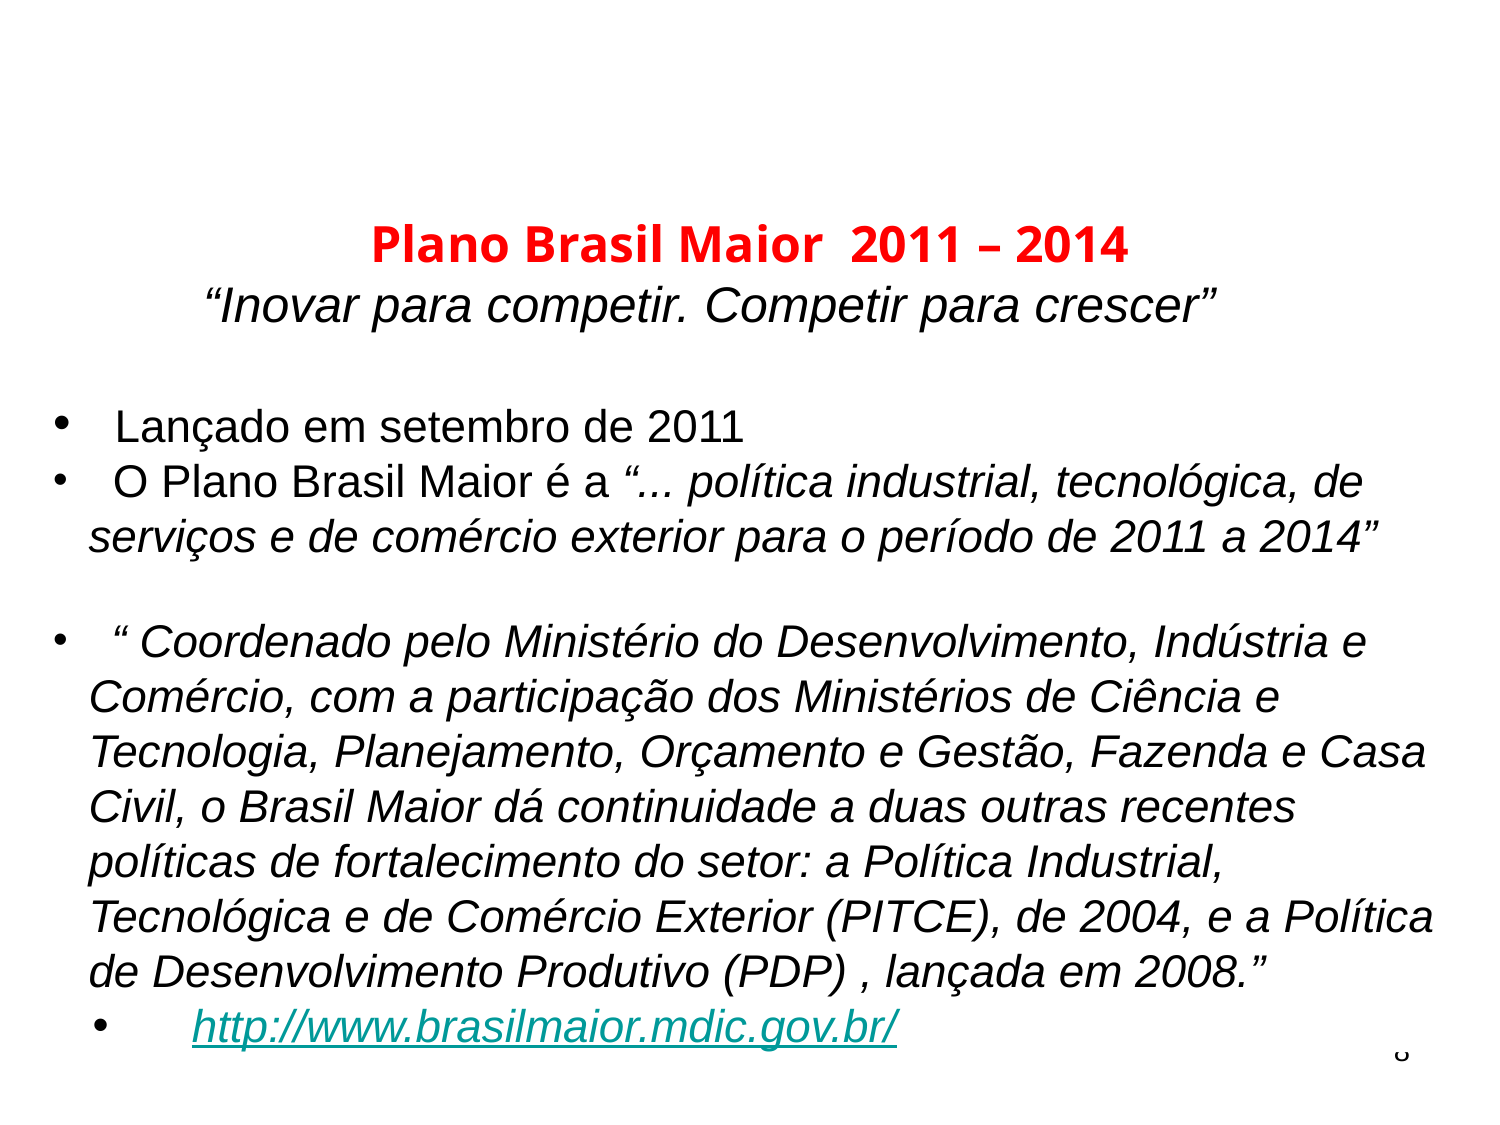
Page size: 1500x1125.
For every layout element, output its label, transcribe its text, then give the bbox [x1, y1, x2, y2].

text_box Plano Brasil Maior 2011 – 2014 “Inovar para competir. Competir para crescer” Lançado em setembro de 2011 O Plano Brasil Maior é a “... política industrial, tecnológica, de serviços e de comércio exterior para o período de 2011 a 2014” “ Coordenado pelo Ministério do Desenvolvimento, Indústria e Comércio, com a participação dos Ministérios de Ciência e Tecnologia, Planejamento, Orçamento e Gestão, Fazenda e Casa Civil, o Brasil Maior dá continuidade a duas outras recentes políticas de fortalecimento do setor: a Política Industrial, Tecnológica e de Comércio Exterior (PITCE), de 2004, e a Política de Desenvolvimento Produtivo (PDP) , lançada em 2008.” http://www.brasilmaior.mdic.gov.br/ [53, 212, 1448, 1053]
slide_number 8 [1074, 1053, 1426, 1103]
